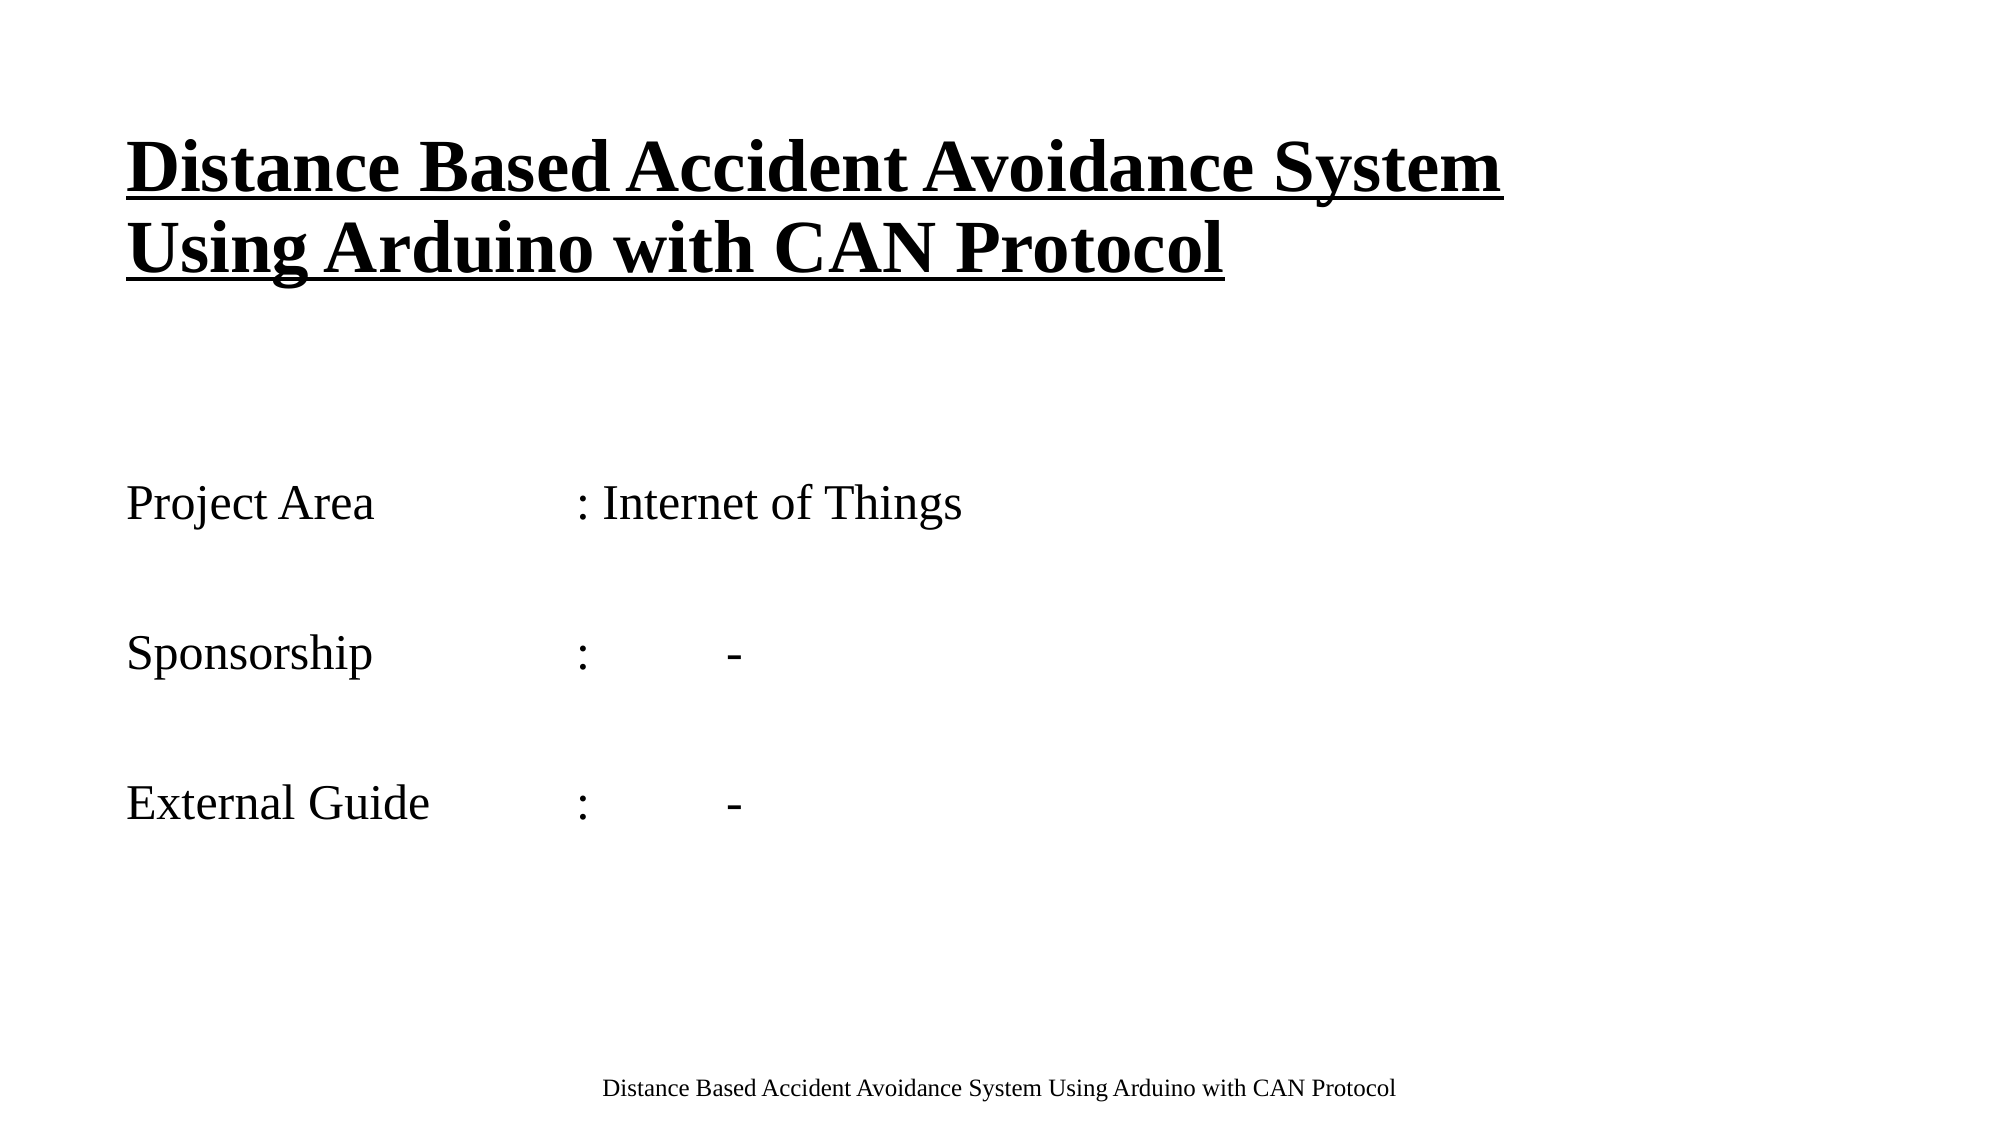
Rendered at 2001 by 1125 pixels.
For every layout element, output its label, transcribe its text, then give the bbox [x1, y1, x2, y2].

list Project Area : Internet of Things Sponsorship : - External Guide : - [111, 388, 1522, 1025]
title Distance Based Accident Avoidance System Using Arduino with CAN Protocol [111, 99, 1522, 388]
footer Distance Based Accident Avoidance System Using Arduino with CAN Protocol [487, 1047, 1513, 1125]
